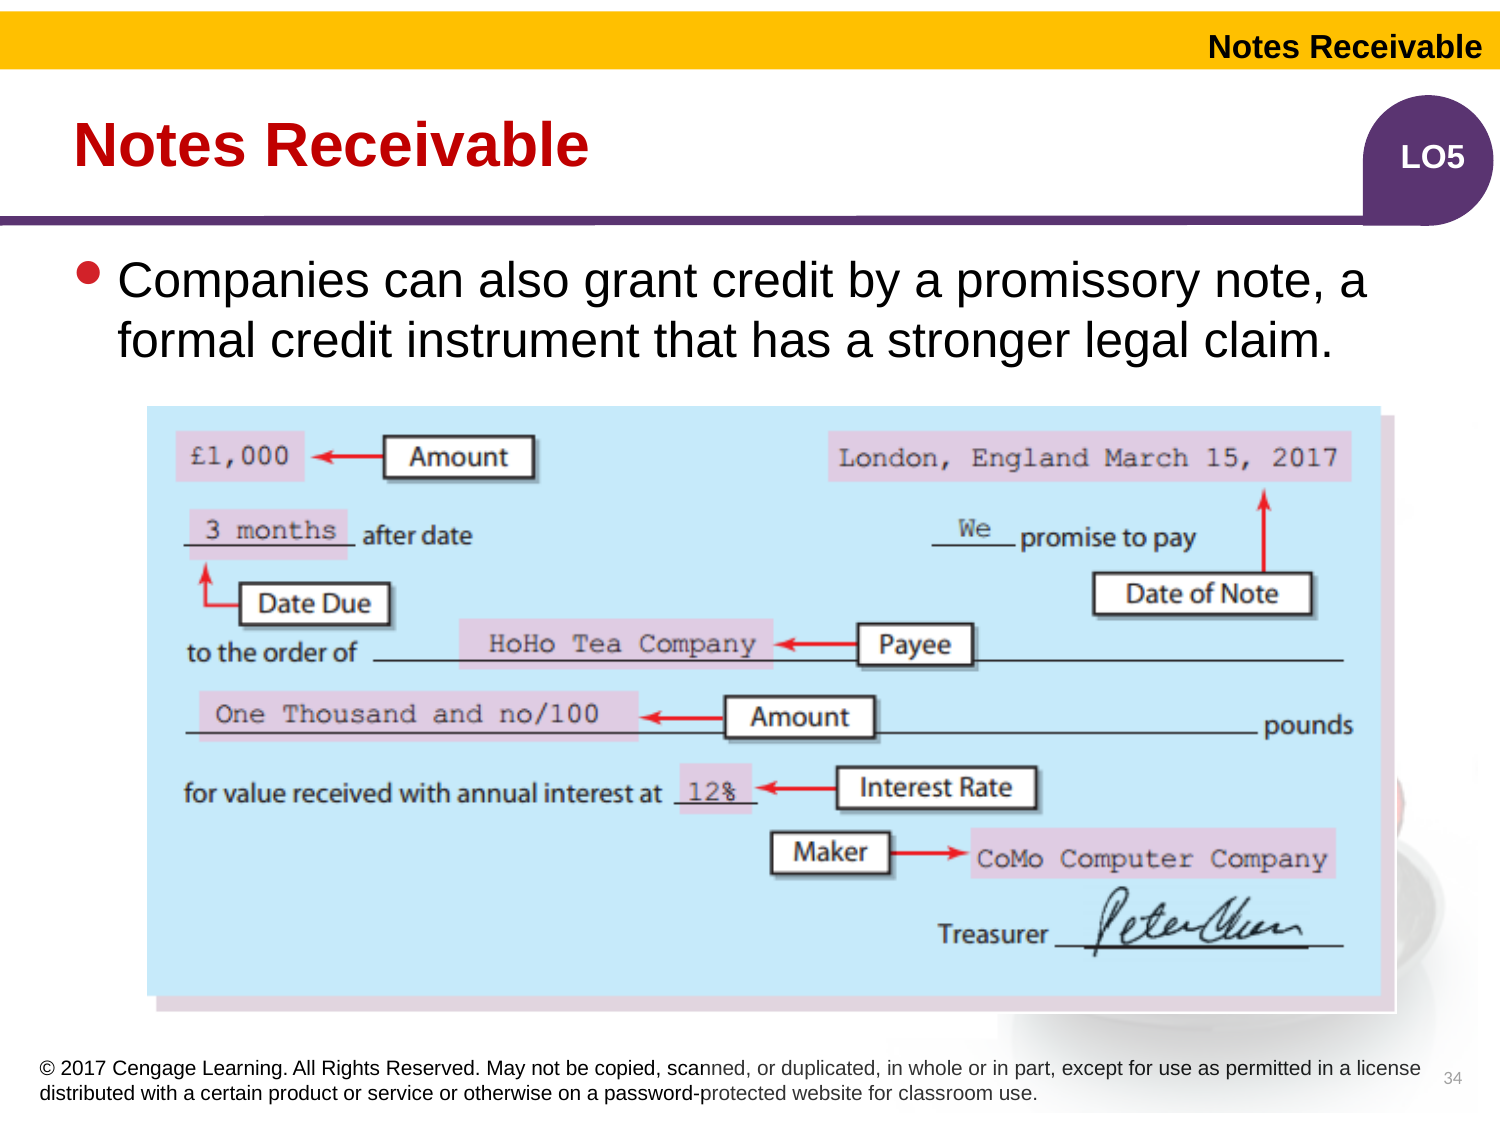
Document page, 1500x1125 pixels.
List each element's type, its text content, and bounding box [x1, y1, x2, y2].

picture [782, 1060, 791, 1075]
picture [914, 1089, 934, 1100]
picture [875, 1089, 885, 1100]
picture [1135, 1064, 1139, 1075]
picture [1074, 1064, 1083, 1075]
picture [776, 1085, 785, 1100]
picture [147, 406, 1397, 1014]
picture [819, 1085, 829, 1100]
text_box LO5 [1385, 127, 1481, 183]
picture [704, 1089, 711, 1100]
picture [712, 1064, 721, 1075]
text_box Notes Receivable [1193, 17, 1499, 73]
picture [845, 1087, 851, 1100]
picture [1084, 1064, 1093, 1075]
picture [758, 1064, 768, 1075]
picture [899, 1089, 908, 1100]
picture [936, 1089, 945, 1100]
picture [1038, 1062, 1050, 1075]
picture [952, 1064, 962, 1075]
picture [836, 1064, 847, 1075]
picture [723, 1064, 733, 1075]
picture [936, 1064, 946, 1075]
picture [980, 1064, 986, 1075]
picture [736, 1089, 746, 1100]
list Companies can also grant credit by a promissory note, a formal credit instrument that has a stronger legal claim. [58, 240, 1439, 1014]
picture [953, 1089, 963, 1100]
picture [908, 1064, 923, 1075]
picture [998, 1064, 1007, 1075]
picture [1011, 1089, 1020, 1100]
picture [704, 1064, 709, 1075]
picture [965, 1089, 975, 1100]
picture [792, 1089, 807, 1100]
picture [846, 1062, 852, 1075]
picture [734, 1060, 743, 1075]
picture [757, 1087, 763, 1100]
picture [764, 1089, 774, 1100]
picture [1095, 1064, 1105, 1075]
picture [886, 1089, 892, 1100]
picture [730, 1087, 736, 1100]
picture [805, 1064, 815, 1079]
picture [999, 1089, 1008, 1100]
picture [712, 1089, 718, 1100]
picture [1062, 1064, 1072, 1075]
picture [793, 1064, 802, 1075]
picture [1021, 1089, 1031, 1100]
picture [976, 1089, 991, 1100]
picture [831, 1089, 840, 1100]
picture [852, 1089, 862, 1100]
picture [748, 1089, 757, 1100]
picture [853, 1064, 863, 1075]
picture [969, 1064, 979, 1075]
picture [1026, 1064, 1037, 1075]
title Notes Receivable [58, 90, 1397, 202]
slide_number 34 [1139, 1047, 1478, 1108]
picture [924, 1060, 933, 1075]
picture [946, 1089, 952, 1100]
picture [1015, 1064, 1025, 1079]
picture [808, 1089, 818, 1100]
picture [719, 1089, 729, 1100]
picture [864, 1060, 873, 1075]
picture [769, 1064, 775, 1075]
picture [825, 1064, 834, 1075]
picture [1106, 1064, 1116, 1079]
picture [868, 1085, 874, 1100]
picture [1128, 1060, 1134, 1075]
picture [1117, 1062, 1123, 1075]
picture [892, 1064, 901, 1075]
